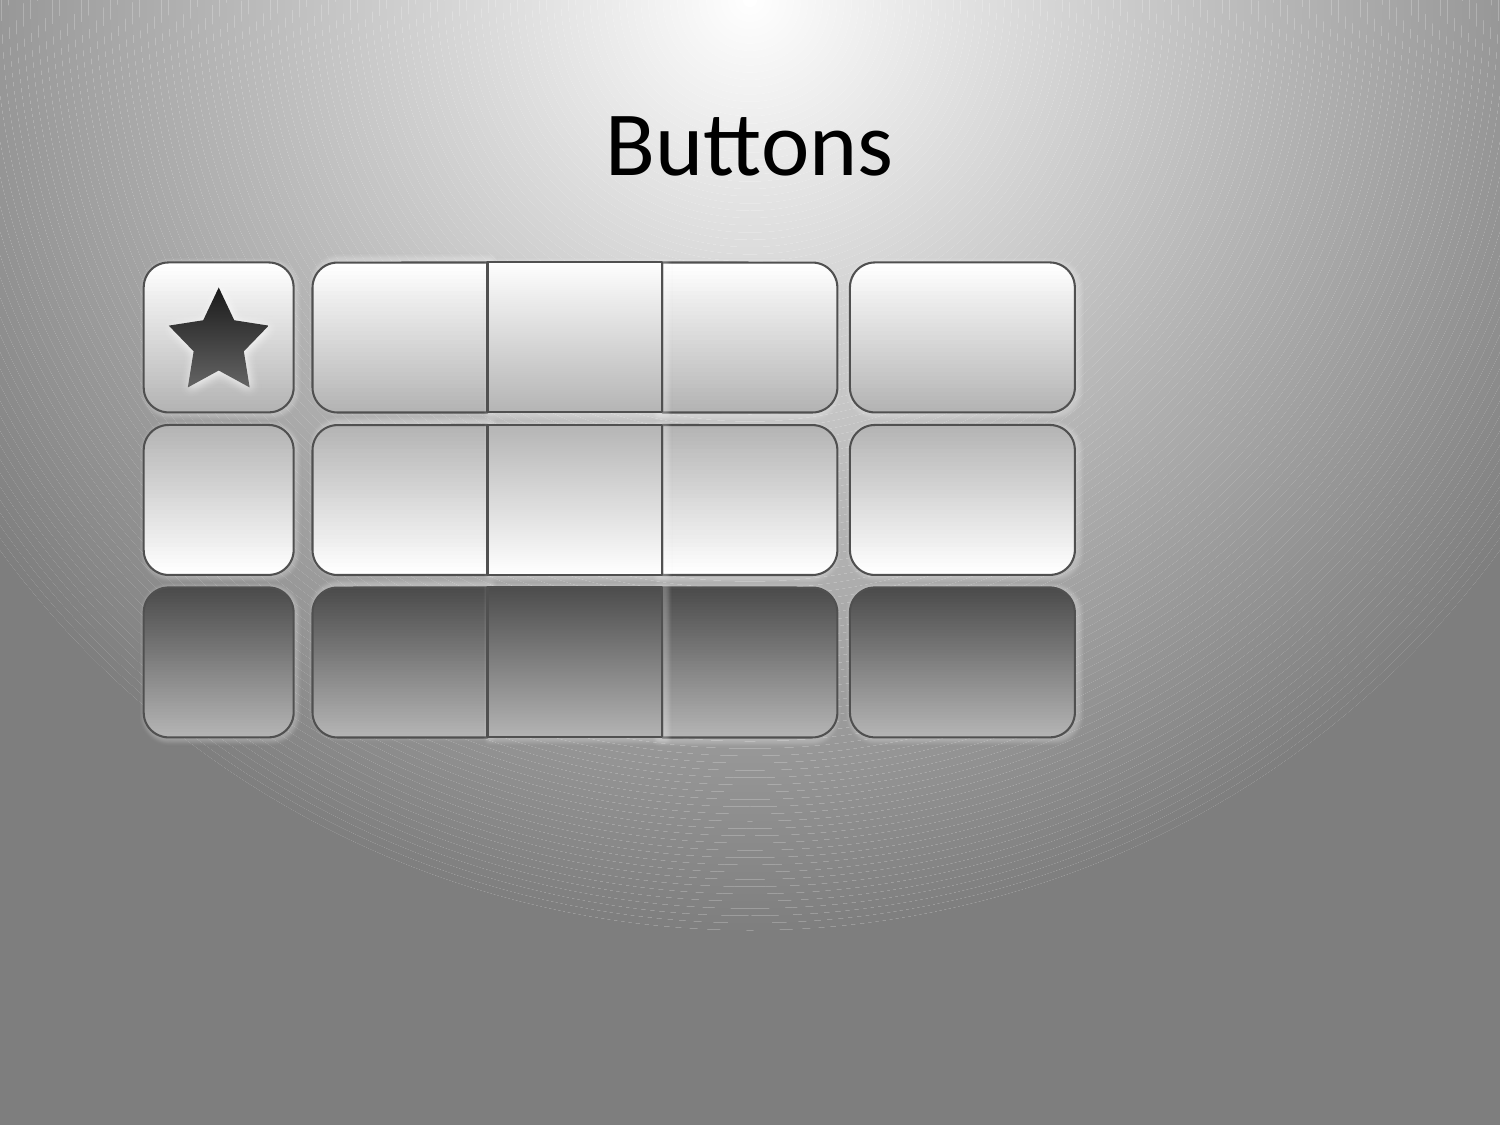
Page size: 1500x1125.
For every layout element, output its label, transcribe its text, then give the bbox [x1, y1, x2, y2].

text_box [485, 260, 665, 414]
text_box [141, 585, 296, 740]
text_box [671, 422, 840, 578]
text_box [141, 422, 296, 578]
text_box [485, 423, 665, 577]
text_box [485, 585, 665, 739]
text_box [141, 260, 296, 415]
text_box [847, 422, 1078, 578]
text_box [672, 260, 840, 415]
text_box [672, 585, 840, 740]
title Buttons [75, 45, 1425, 233]
text_box [166, 285, 271, 390]
text_box [847, 260, 1078, 415]
text_box [310, 260, 484, 415]
text_box [847, 585, 1078, 740]
text_box [310, 422, 485, 578]
text_box [310, 585, 484, 740]
